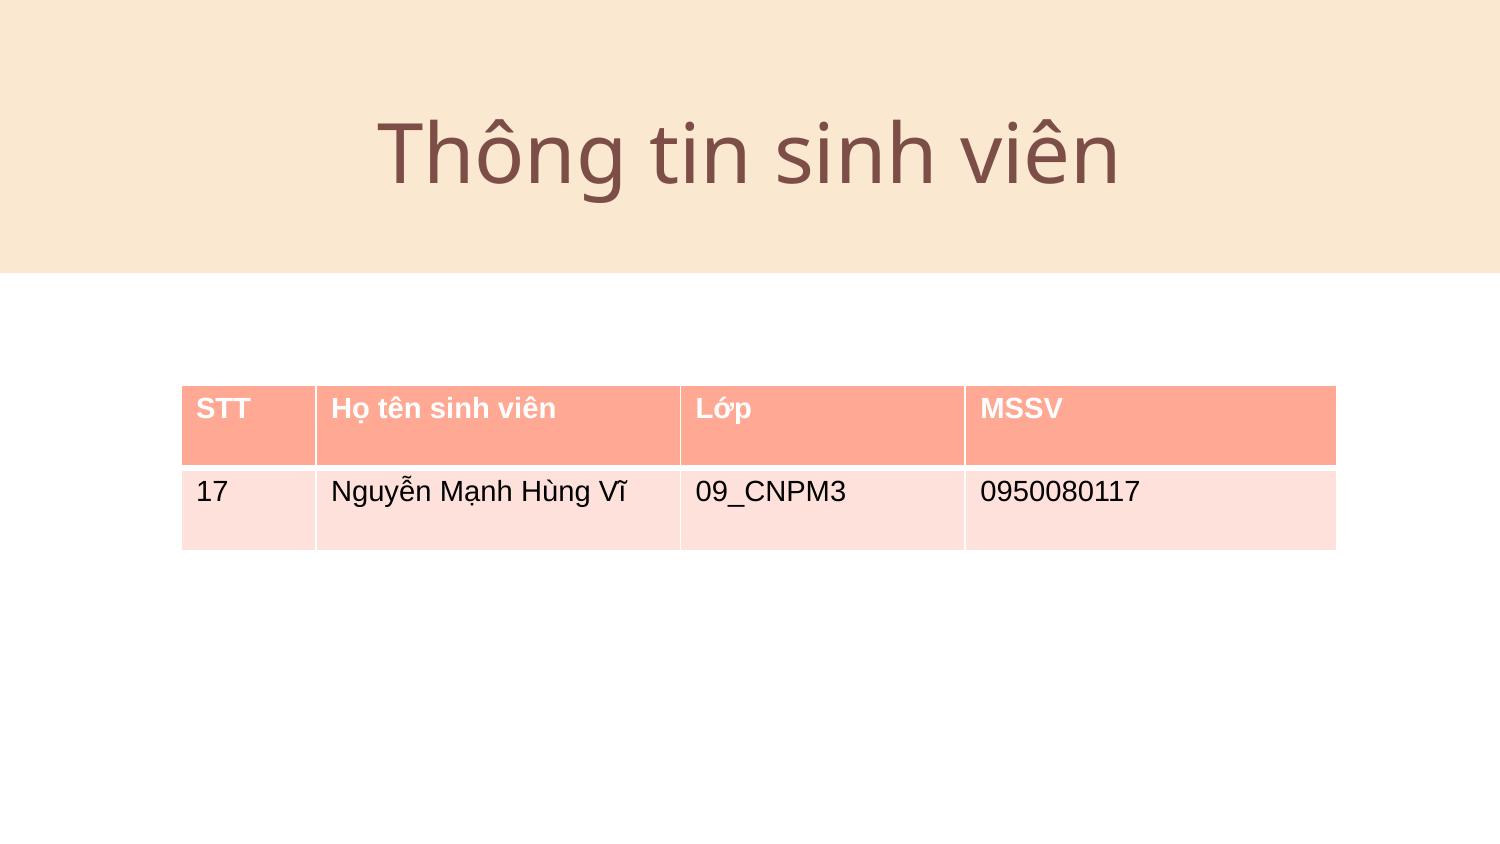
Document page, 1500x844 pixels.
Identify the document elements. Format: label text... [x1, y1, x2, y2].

table_header STT [182, 386, 315, 465]
table_cell 0950080117 [966, 471, 1336, 550]
table_header Lớp [681, 386, 964, 465]
text_box Thông tin sinh viên [217, 95, 1283, 201]
table_header Họ tên sinh viên [317, 386, 680, 465]
table_cell 17 [182, 471, 315, 550]
table_cell Nguyễn Mạnh Hùng Vĩ [317, 471, 680, 550]
table_header MSSV [966, 386, 1336, 465]
text_box [0, 0, 1500, 274]
table_cell 09_CNPM3 [681, 471, 964, 550]
